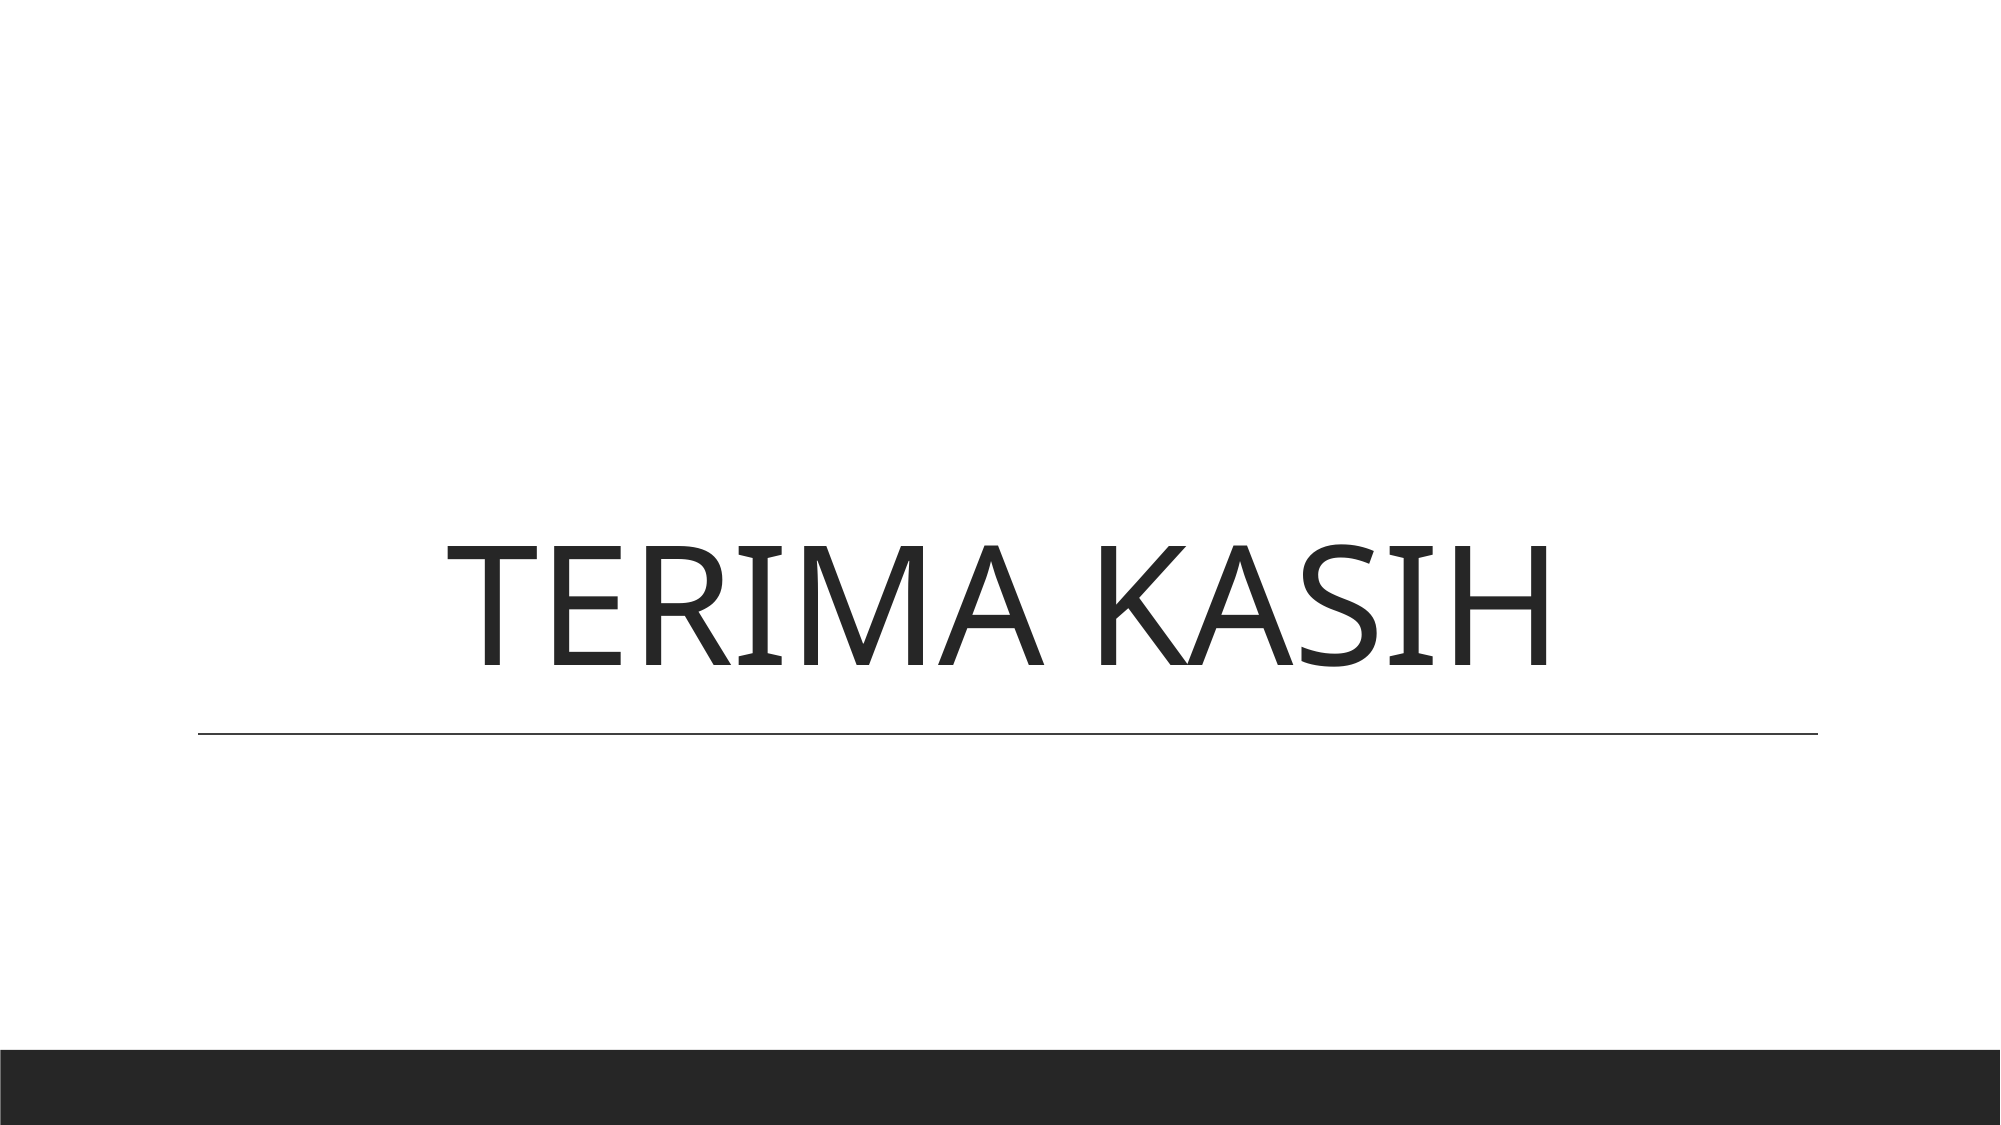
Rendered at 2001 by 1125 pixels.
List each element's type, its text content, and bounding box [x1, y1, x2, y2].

title TERIMA KASIH [180, 124, 1830, 710]
